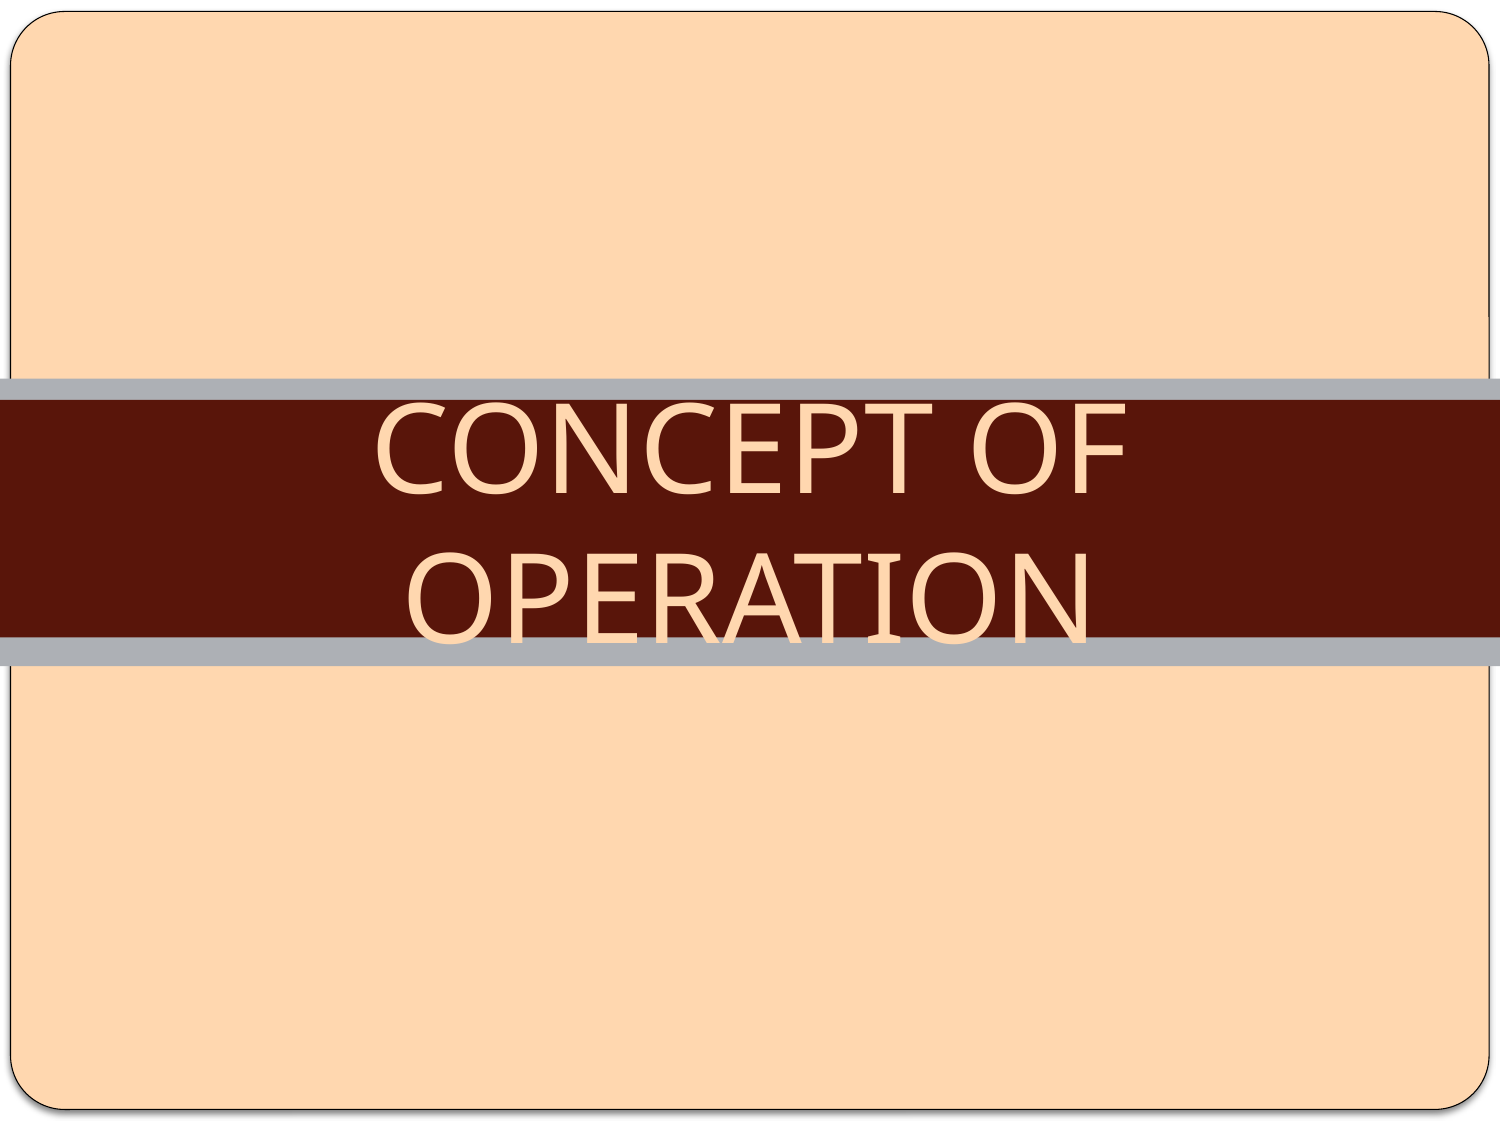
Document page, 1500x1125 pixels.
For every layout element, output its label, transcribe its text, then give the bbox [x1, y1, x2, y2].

text_box CONCEPT OF OPERATION [0, 399, 1500, 638]
text_box [0, 638, 1500, 667]
text_box [0, 378, 1500, 399]
